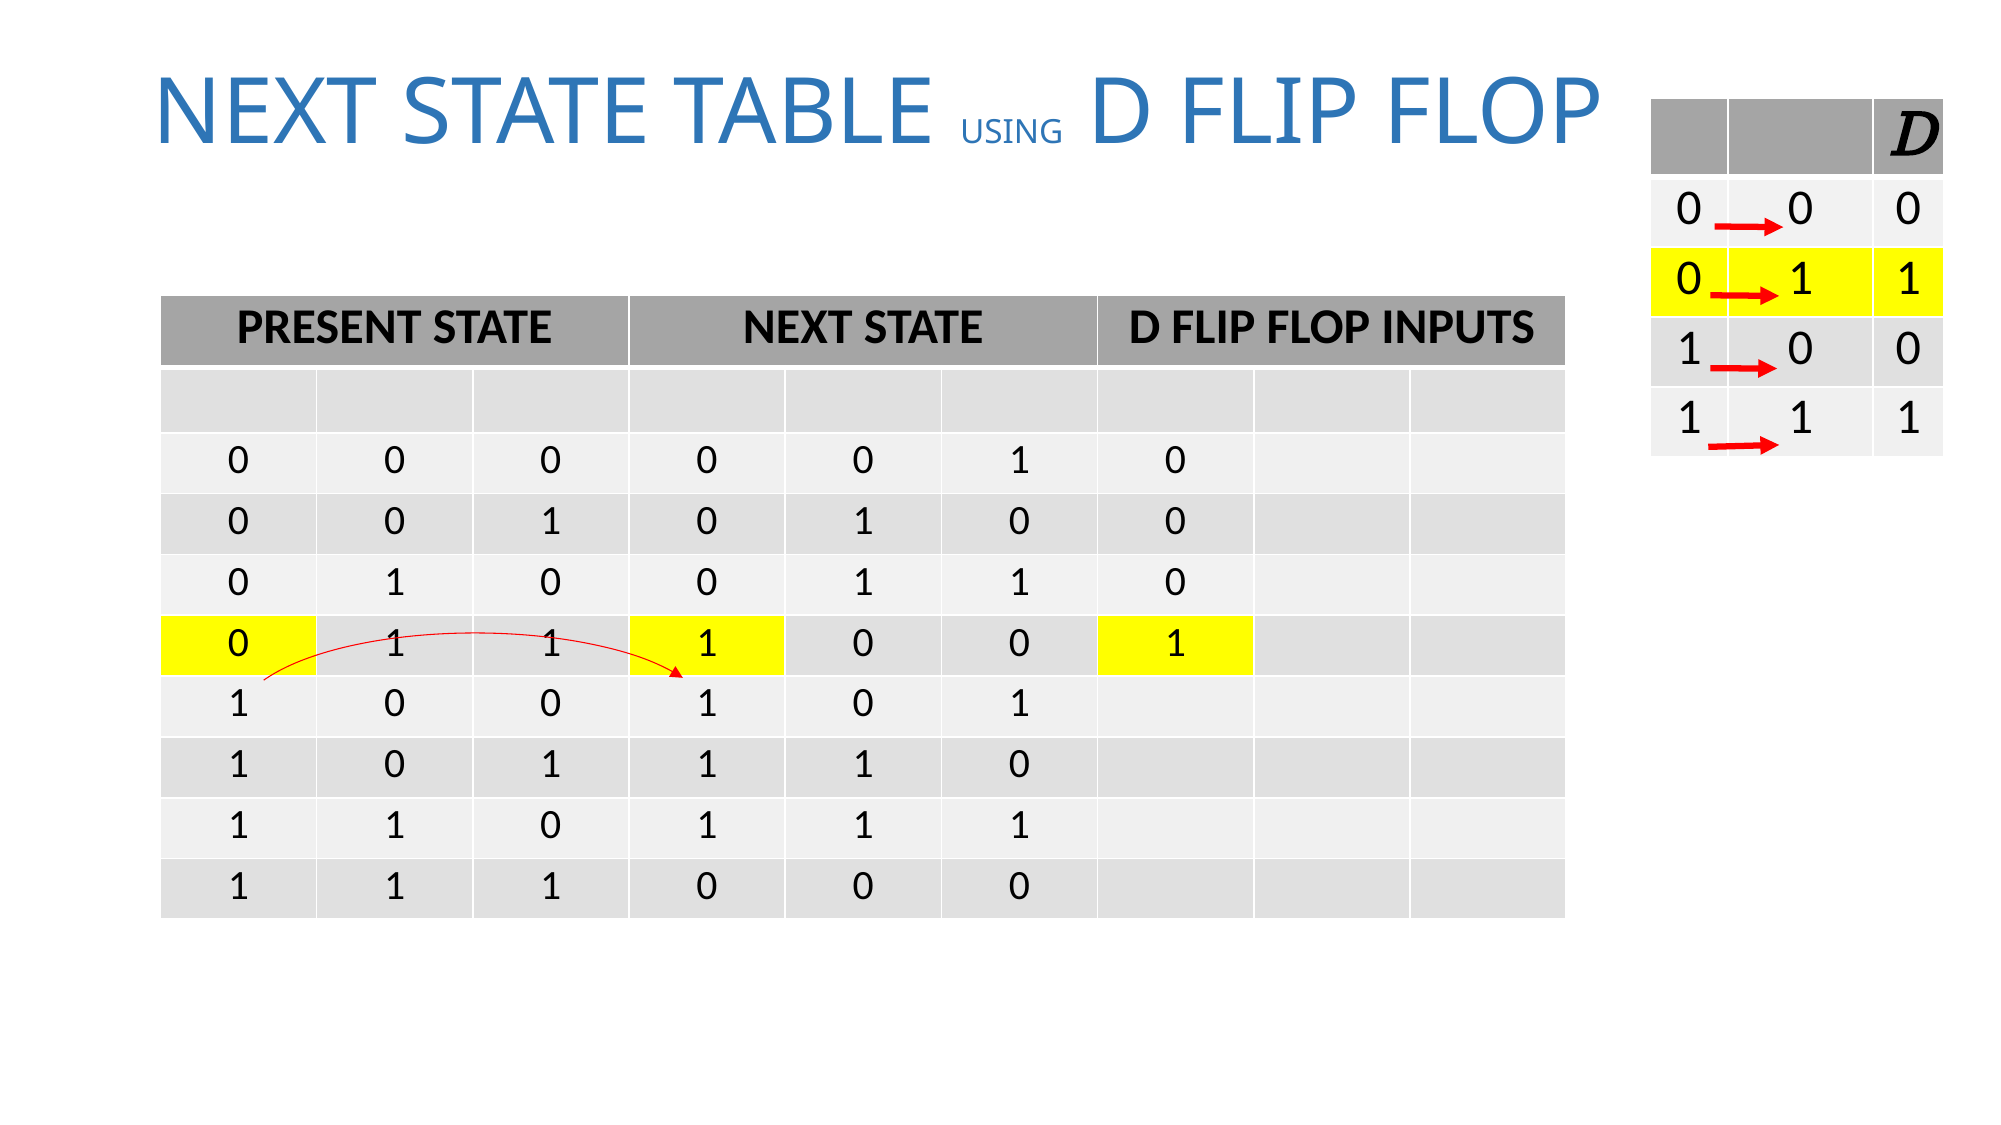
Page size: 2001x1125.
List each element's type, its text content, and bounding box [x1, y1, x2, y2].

title NEXT STATE TABLE USING D FLIP FLOP [137, 59, 1863, 278]
text_box [263, 632, 683, 720]
